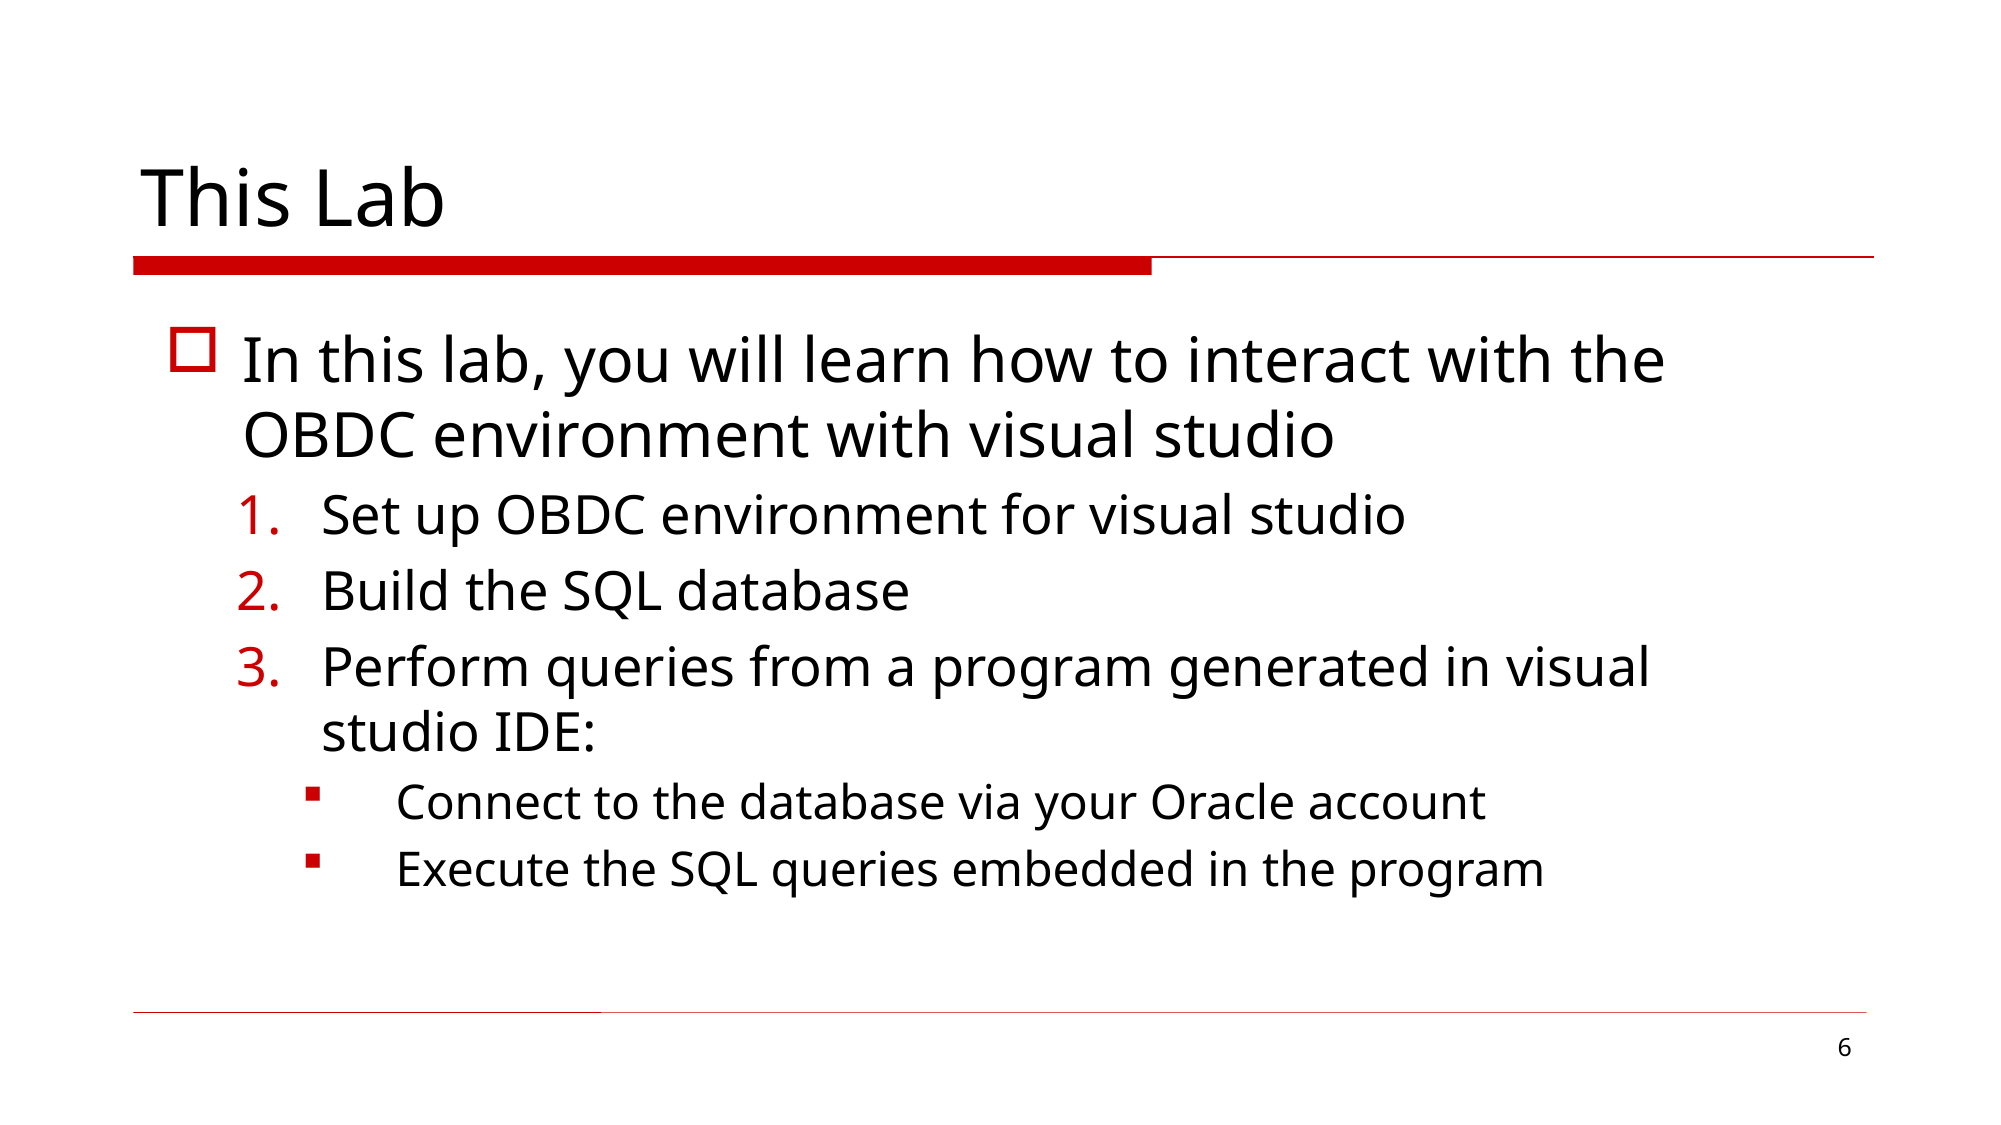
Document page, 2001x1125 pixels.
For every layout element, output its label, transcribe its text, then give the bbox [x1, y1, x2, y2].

list In this lab, you will learn how to interact with the OBDC environment with visual studio Set up OBDC environment for visual studio Build the SQL database Perform queries from a program generated in visual studio IDE: Connect to the database via your Oracle account Execute the SQL queries embedded in the program [150, 312, 1825, 1013]
title This Lab [125, 50, 1876, 250]
slide_number 6 [1433, 1024, 1867, 1103]
